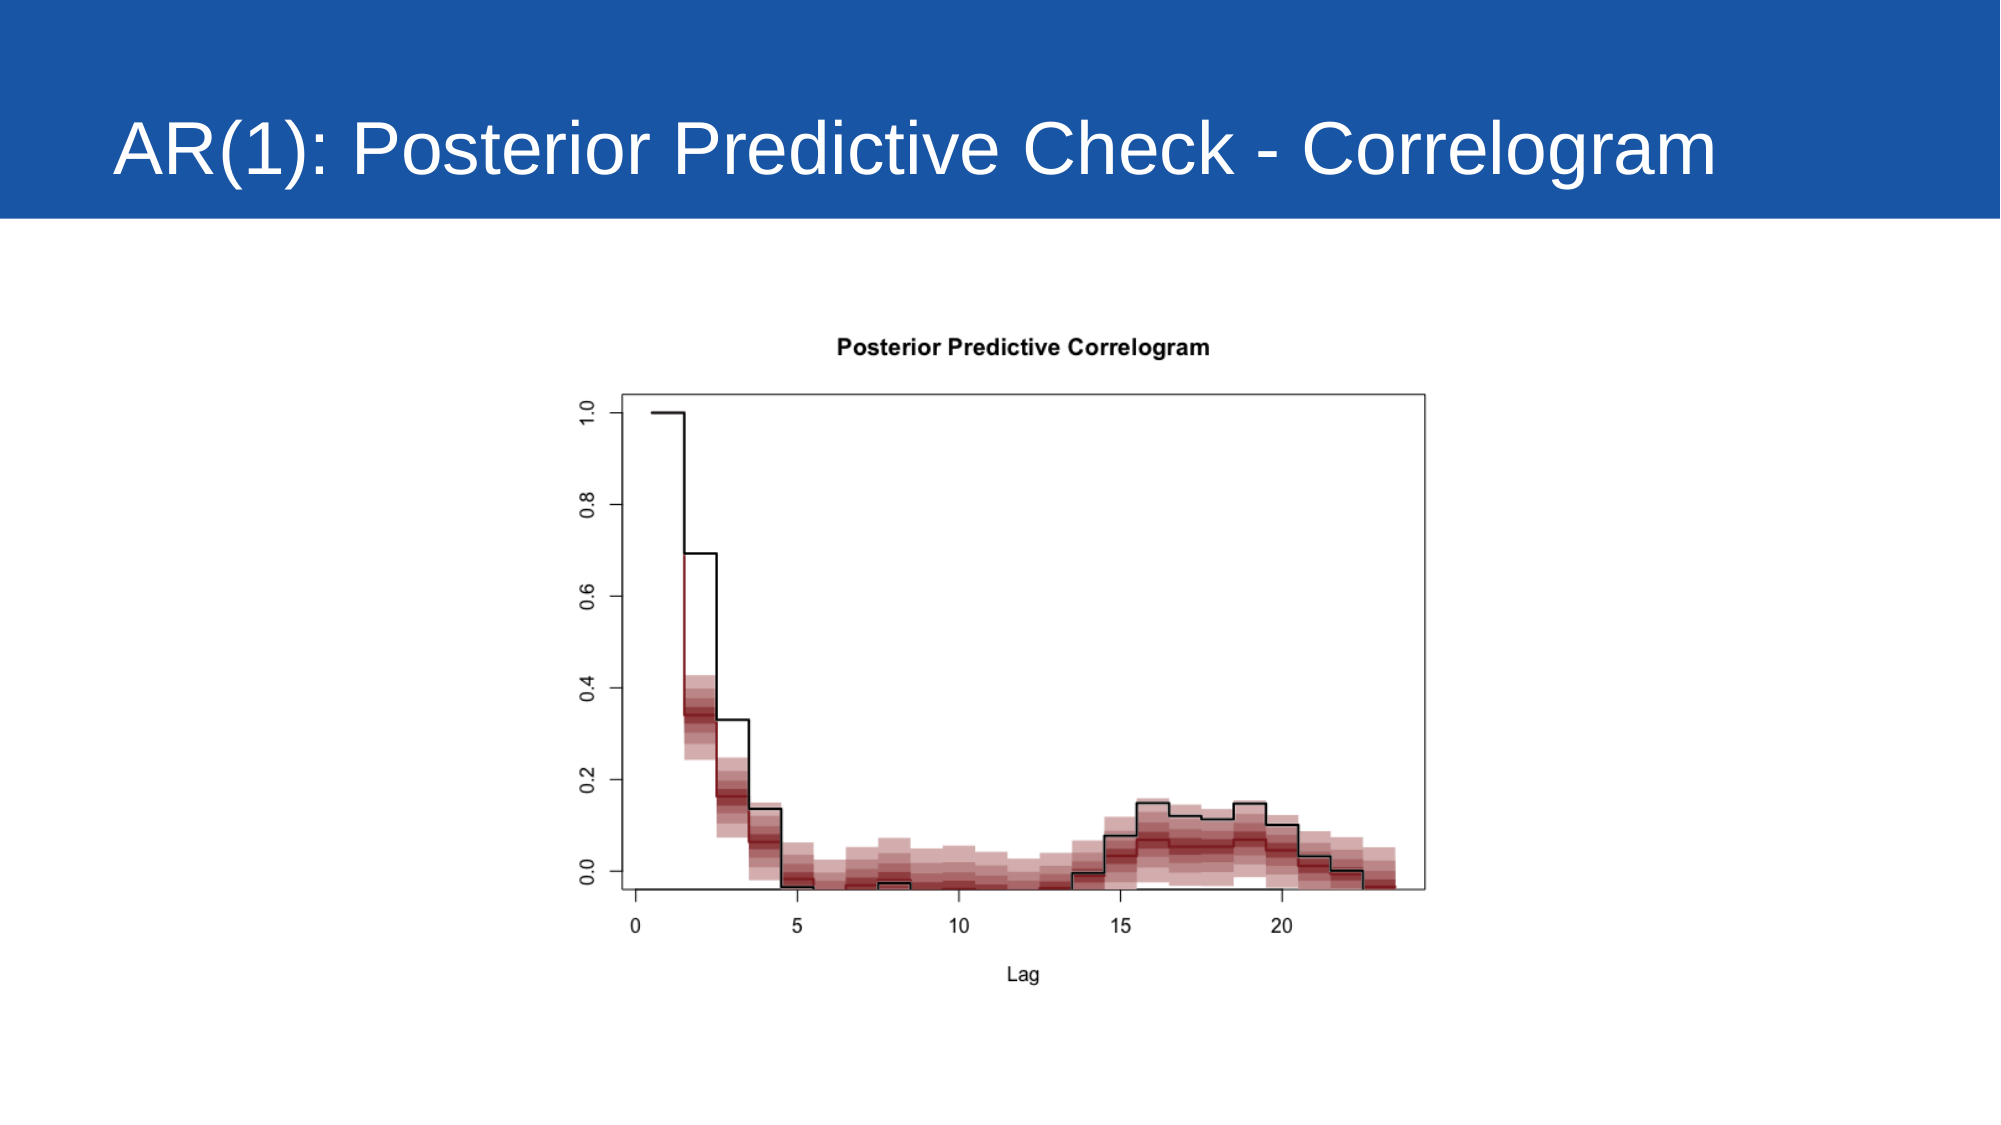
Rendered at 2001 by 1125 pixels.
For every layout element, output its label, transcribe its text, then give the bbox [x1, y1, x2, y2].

picture [524, 297, 1475, 1011]
title AR(1): Posterior Predictive Check - Correlogram [98, 0, 1863, 198]
